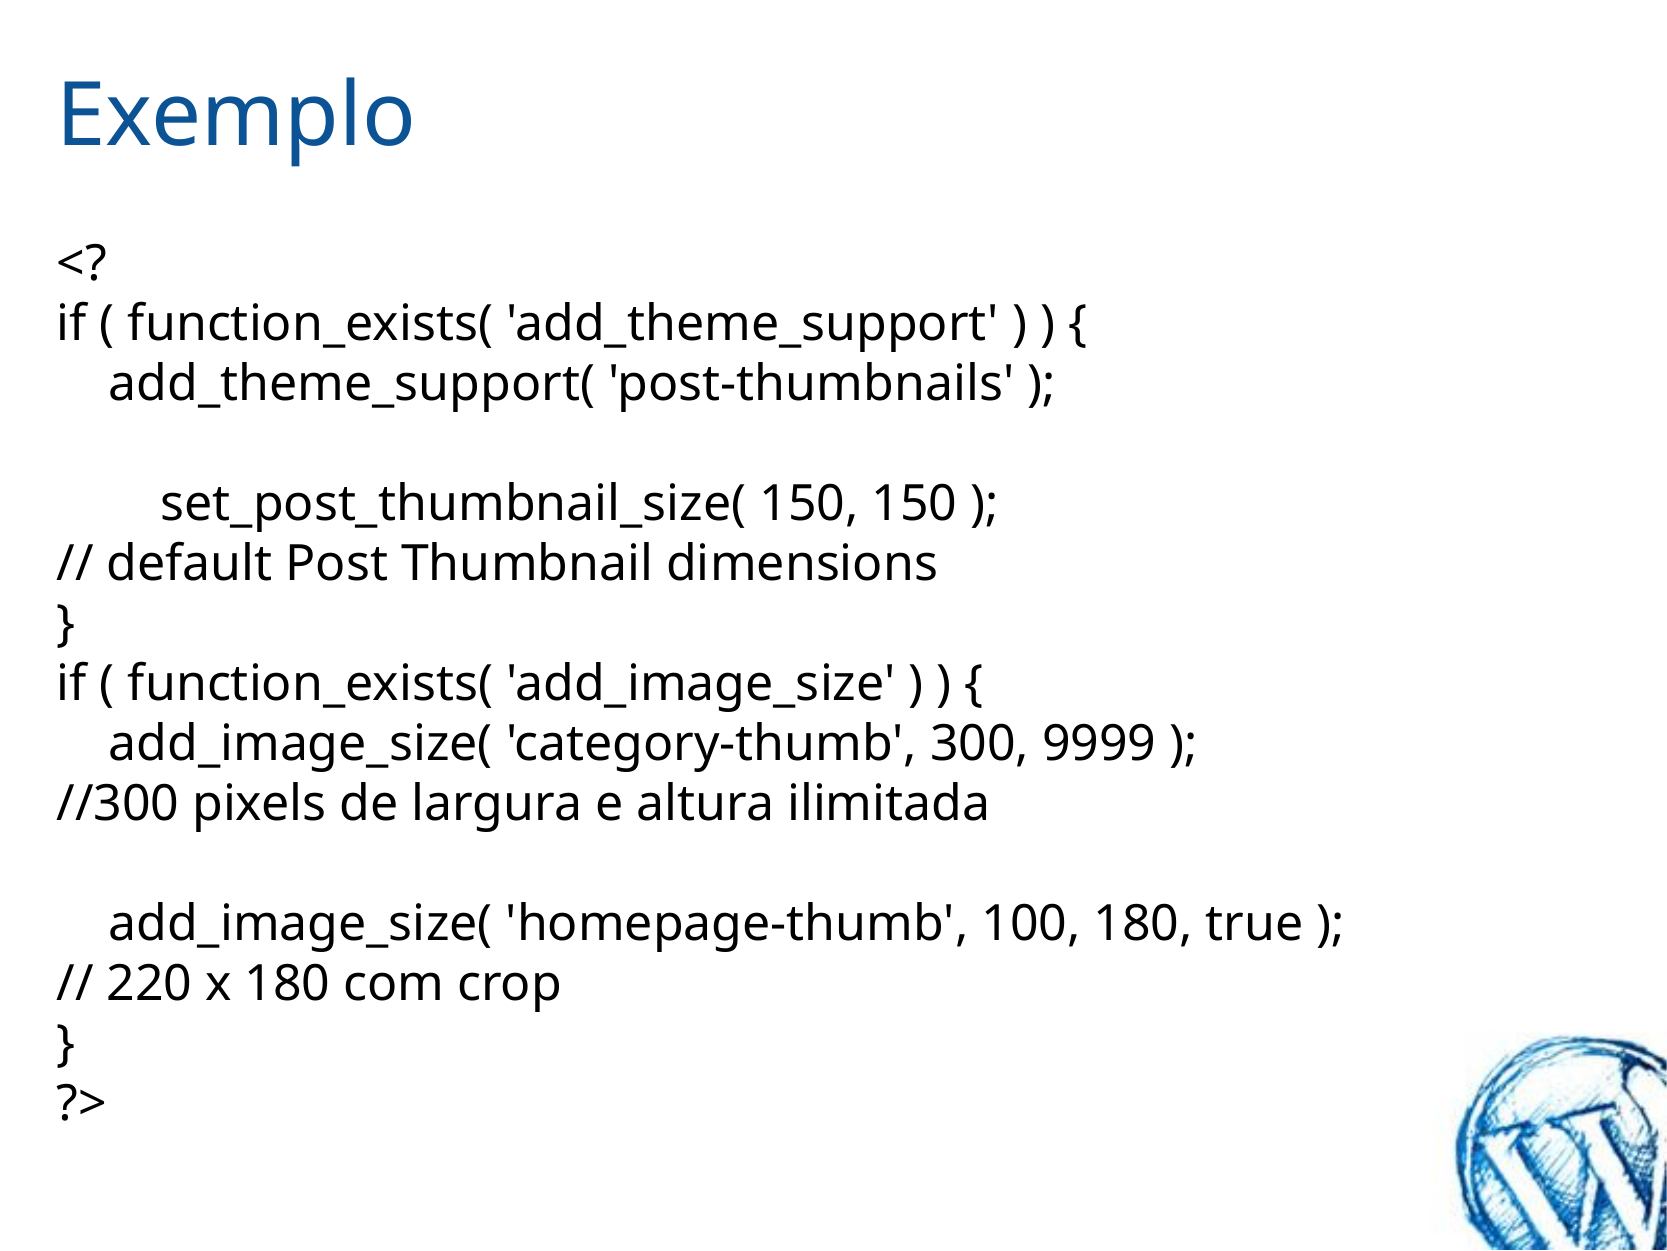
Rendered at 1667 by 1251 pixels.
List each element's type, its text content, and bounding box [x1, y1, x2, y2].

picture [0, 0, 1667, 1250]
title Exemplo [50, 50, 1630, 213]
list <? if ( function_exists( 'add_theme_support' ) ) { add_theme_support( 'post-thumbnails' ); set_post_thumbnail_size( 150, 150 ); // default Post Thumbnail dimensions } if ( function_exists( 'add_image_size' ) ) { add_image_size( 'category-thumb', 300, 9999 ); //300 pixels de largura e altura ilimitada add_image_size( 'homepage-thumb', 100, 180, true ); // 220 x 180 com crop } ?> [50, 224, 1629, 1169]
